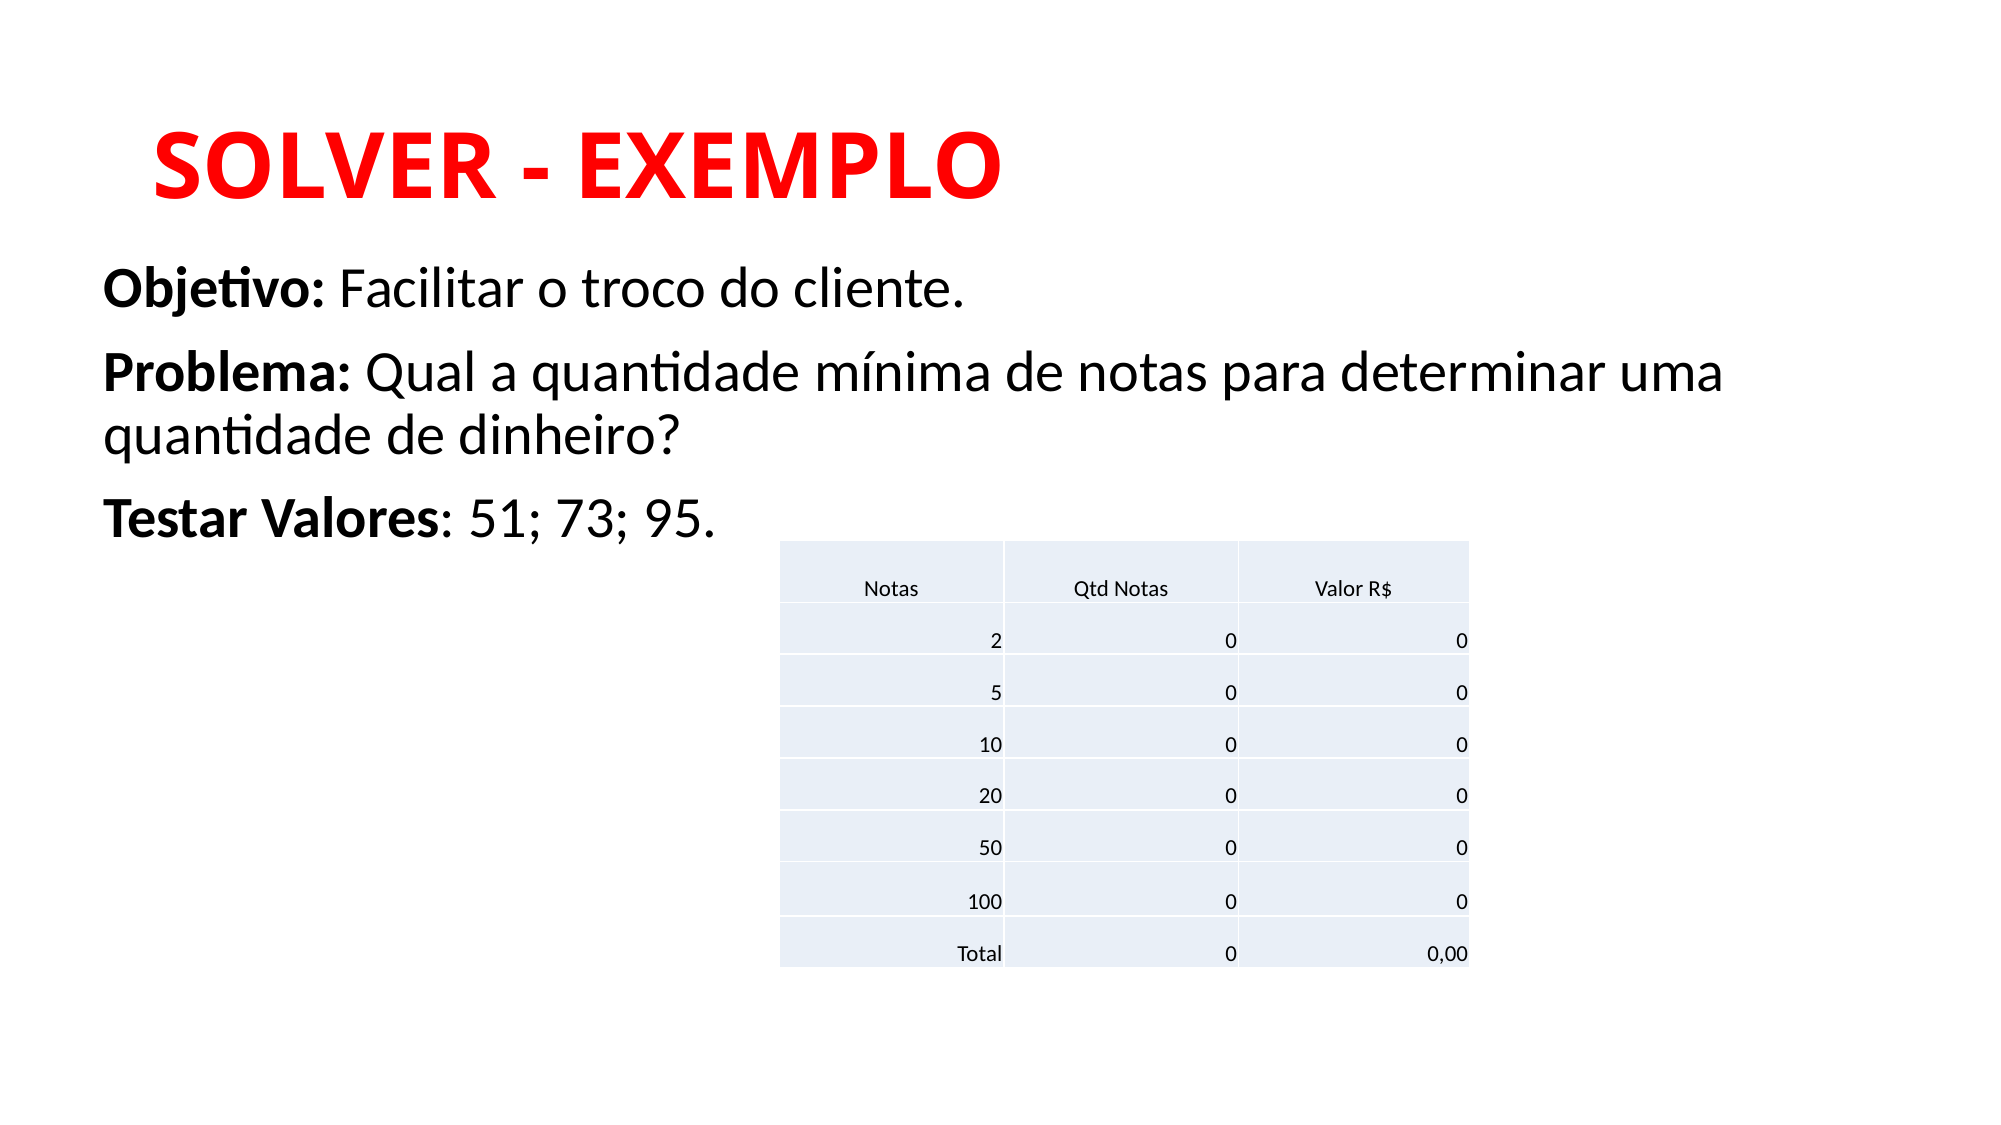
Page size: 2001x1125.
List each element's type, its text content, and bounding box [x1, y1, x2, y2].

title SOLVER - EXEMPLO [137, 59, 1863, 249]
table_cell 0 [1239, 862, 1469, 915]
table_cell 20 [780, 759, 1003, 809]
table_header Notas [780, 541, 1003, 602]
table_cell 0 [1005, 707, 1238, 757]
table_cell 0,00 [1239, 917, 1469, 967]
table_header Qtd Notas [1005, 541, 1238, 602]
table_cell 100 [780, 862, 1003, 915]
table_cell 0 [1005, 811, 1238, 861]
list Objetivo: Facilitar o troco do cliente. Problema: Qual a quantidade mínima de notas para determinar uma quantidade de dinheiro? Testar Valores: 51; 73; 95. [88, 249, 1863, 1014]
table_cell 0 [1239, 603, 1469, 653]
table_cell 0 [1239, 811, 1469, 861]
table_cell 5 [780, 655, 1003, 705]
table_cell Total [780, 917, 1003, 967]
table_cell 0 [1239, 707, 1469, 757]
table_cell 0 [1005, 603, 1238, 653]
table_cell 0 [1005, 655, 1238, 705]
table_cell 0 [1005, 862, 1238, 915]
table_cell 10 [780, 707, 1003, 757]
table_cell 2 [780, 603, 1003, 653]
table_header Valor R$ [1239, 541, 1469, 602]
table_cell 0 [1239, 655, 1469, 705]
table_cell 0 [1005, 917, 1238, 967]
table_cell 0 [1005, 759, 1238, 809]
table_cell 0 [1239, 759, 1469, 809]
table_cell 50 [780, 811, 1003, 861]
